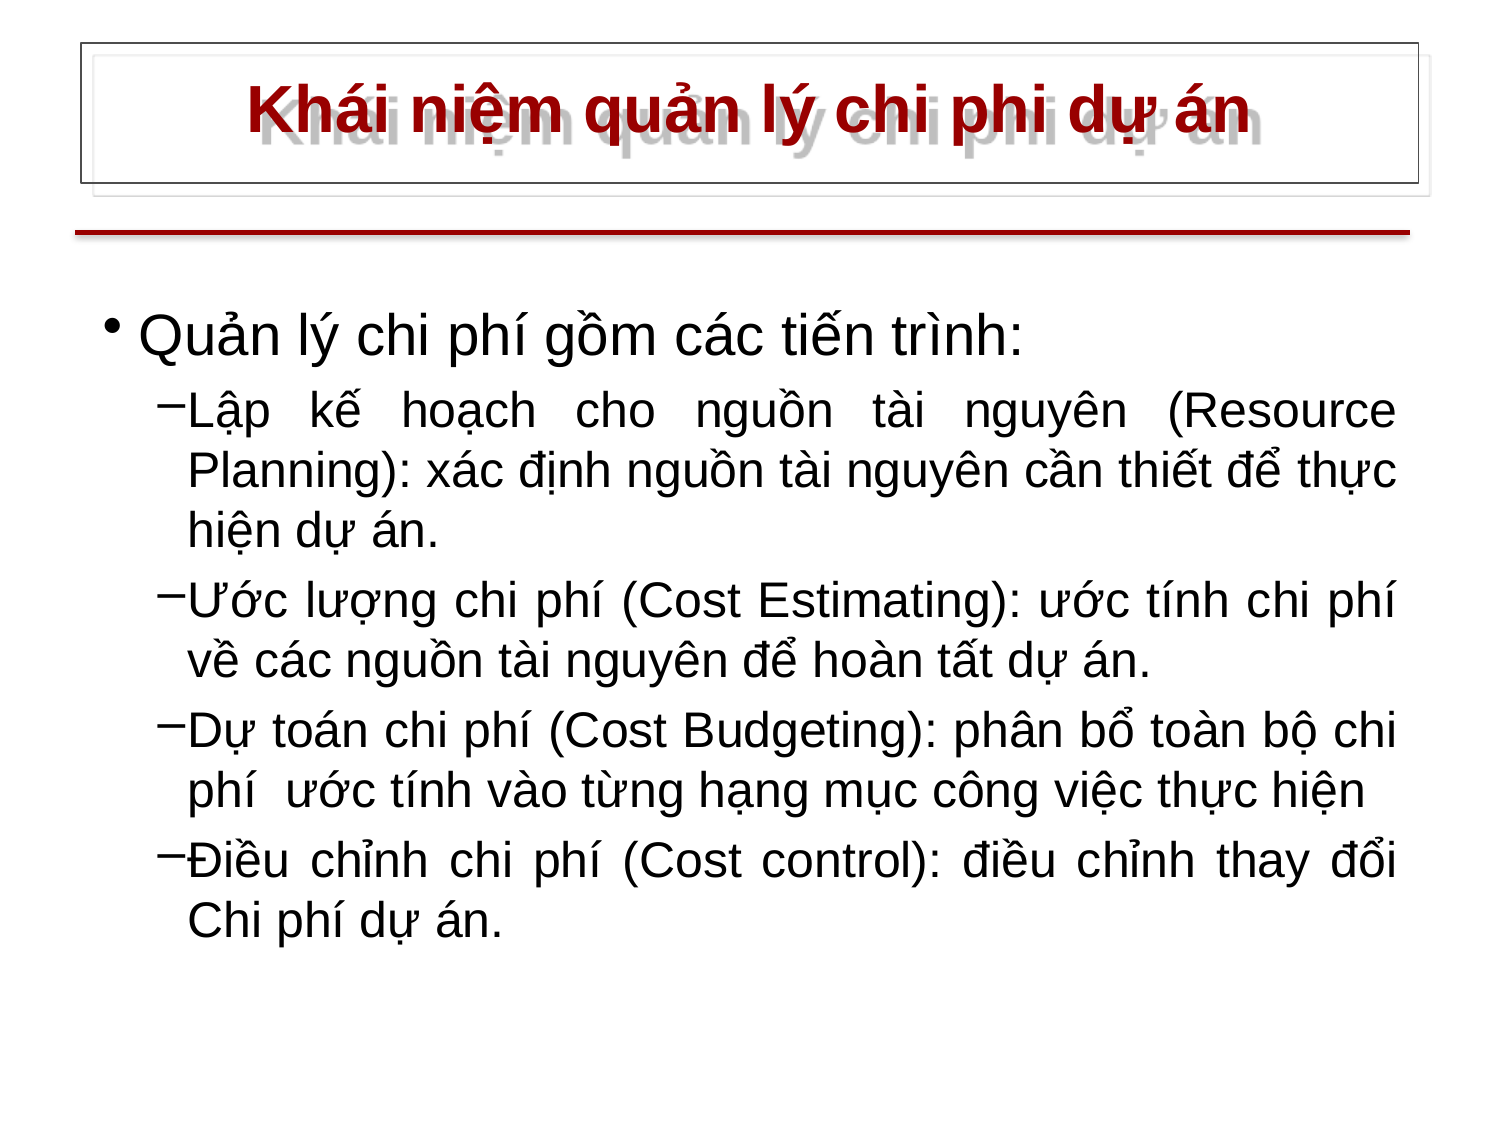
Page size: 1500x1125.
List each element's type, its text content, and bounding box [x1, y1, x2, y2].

list Quản lý chi phí gồm các tiến trình: Lập kế hoạch cho nguồn tài nguyên (Resource Planning): xác định nguồn tài nguyên cần thiết để thực hiện dự án. Ước lượng chi phí (Cost Estimating): ước tính chi phí về các nguồn tài nguyên để hoàn tất dự án. Dự toán chi phí (Cost Budgeting): phân bổ toàn bộ chi phí ước tính vào từng hạng mục công việc thực hiện Điều chỉnh chi phí (Cost control): điều chỉnh thay đổi Chi phí dự án. [87, 290, 1413, 1073]
title Khái niệm quản lý chi phi dự án [80, 42, 1419, 184]
